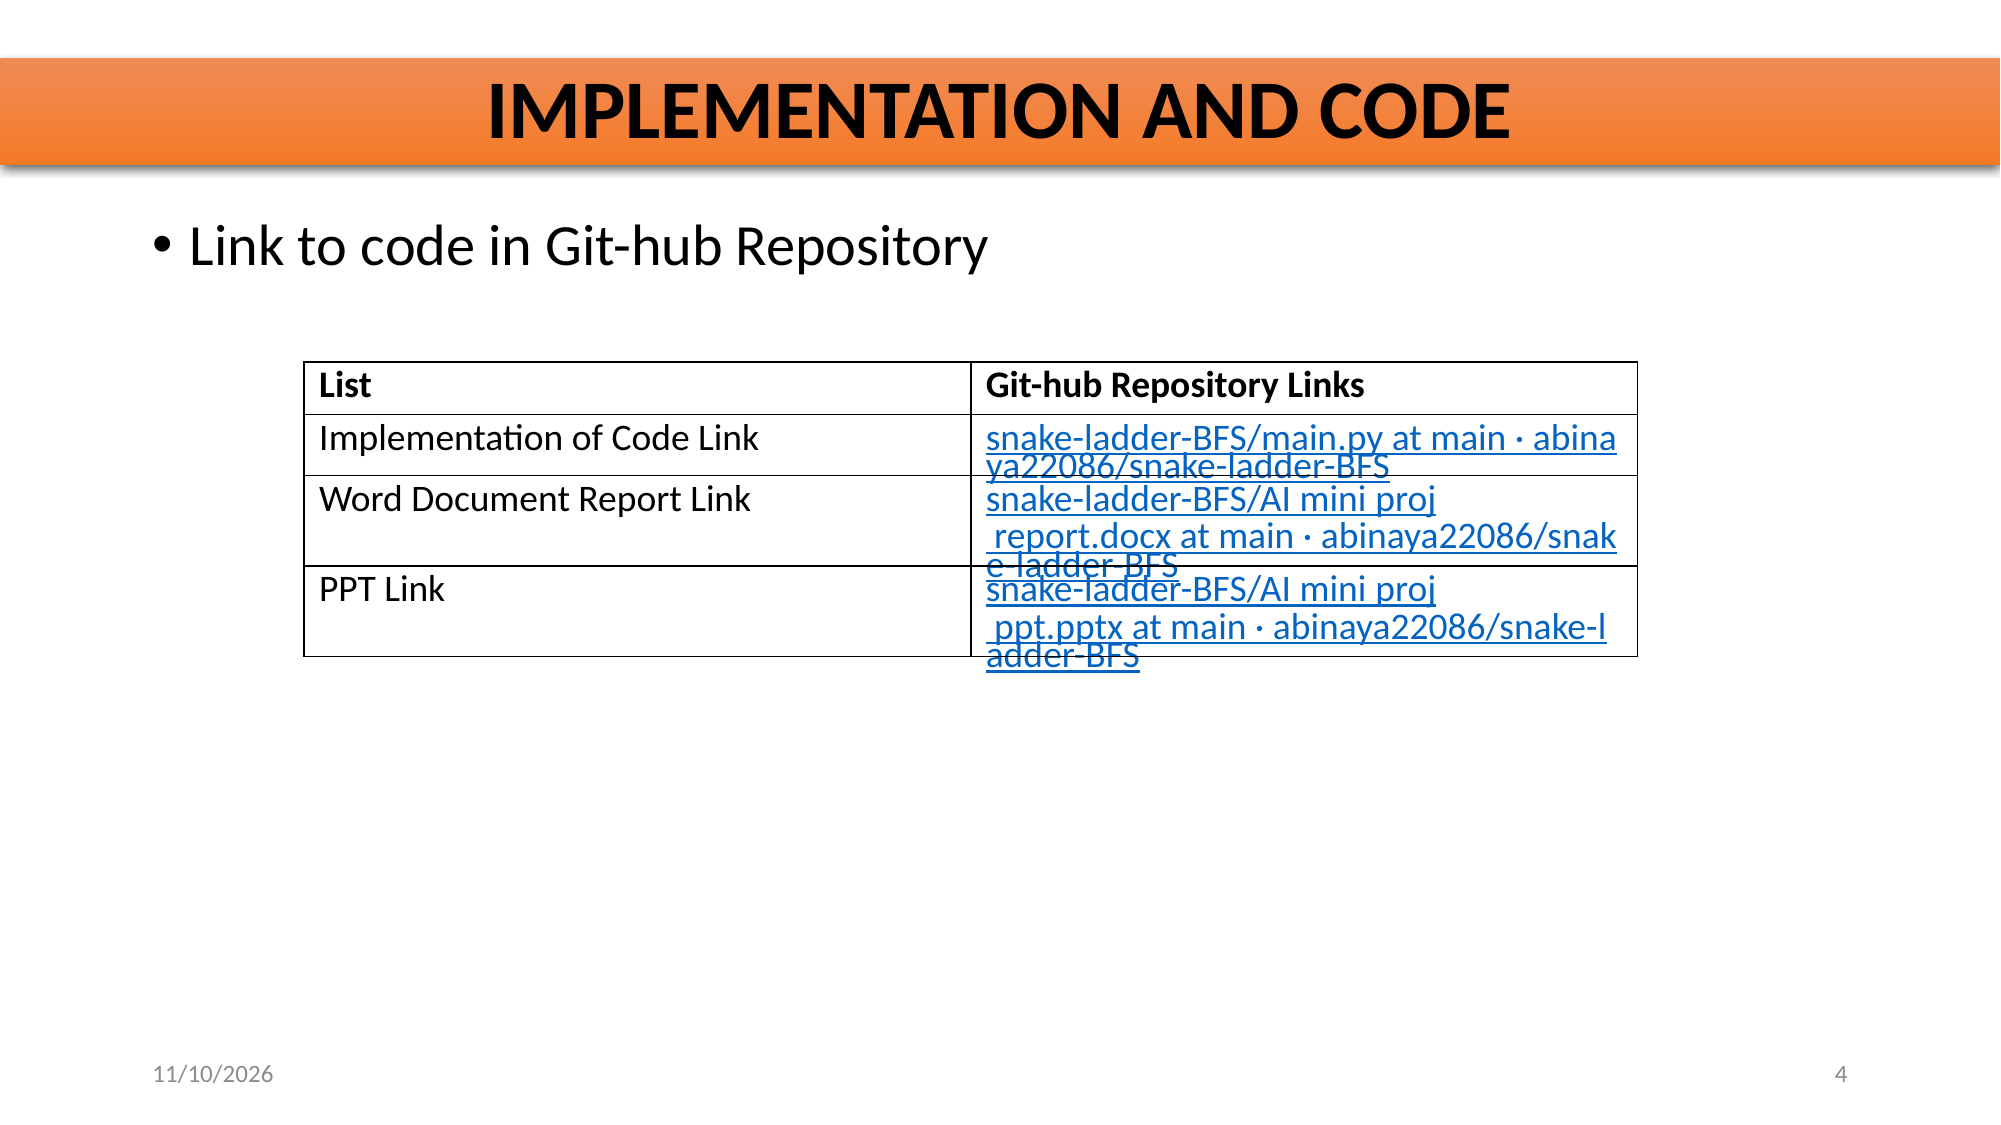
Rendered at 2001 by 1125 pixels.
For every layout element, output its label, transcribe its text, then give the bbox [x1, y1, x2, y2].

list Link to code in Git-hub Repository [137, 207, 1863, 1014]
table_cell PPT Link [305, 567, 970, 656]
table_cell Word Document Report Link [305, 476, 970, 565]
table_cell Implementation of Code Link [305, 415, 970, 475]
slide_number 4 [1412, 1042, 1863, 1103]
table_header Git-hub Repository Links [972, 363, 1637, 414]
table_cell snake-ladder-BFS/AI mini proj report.docx at main · abinaya22086/snake-ladder-BFS [972, 476, 1637, 565]
table_cell snake-ladder-BFS/main.py at main · abinaya22086/snake-ladder-BFS [972, 415, 1637, 475]
table_cell snake-ladder-BFS/AI mini proj ppt.pptx at main · abinaya22086/snake-ladder-BFS [972, 567, 1637, 656]
table_header List [305, 363, 970, 414]
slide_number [137, 1042, 588, 1103]
title IMPLEMENTATION AND CODE [0, 58, 2000, 165]
